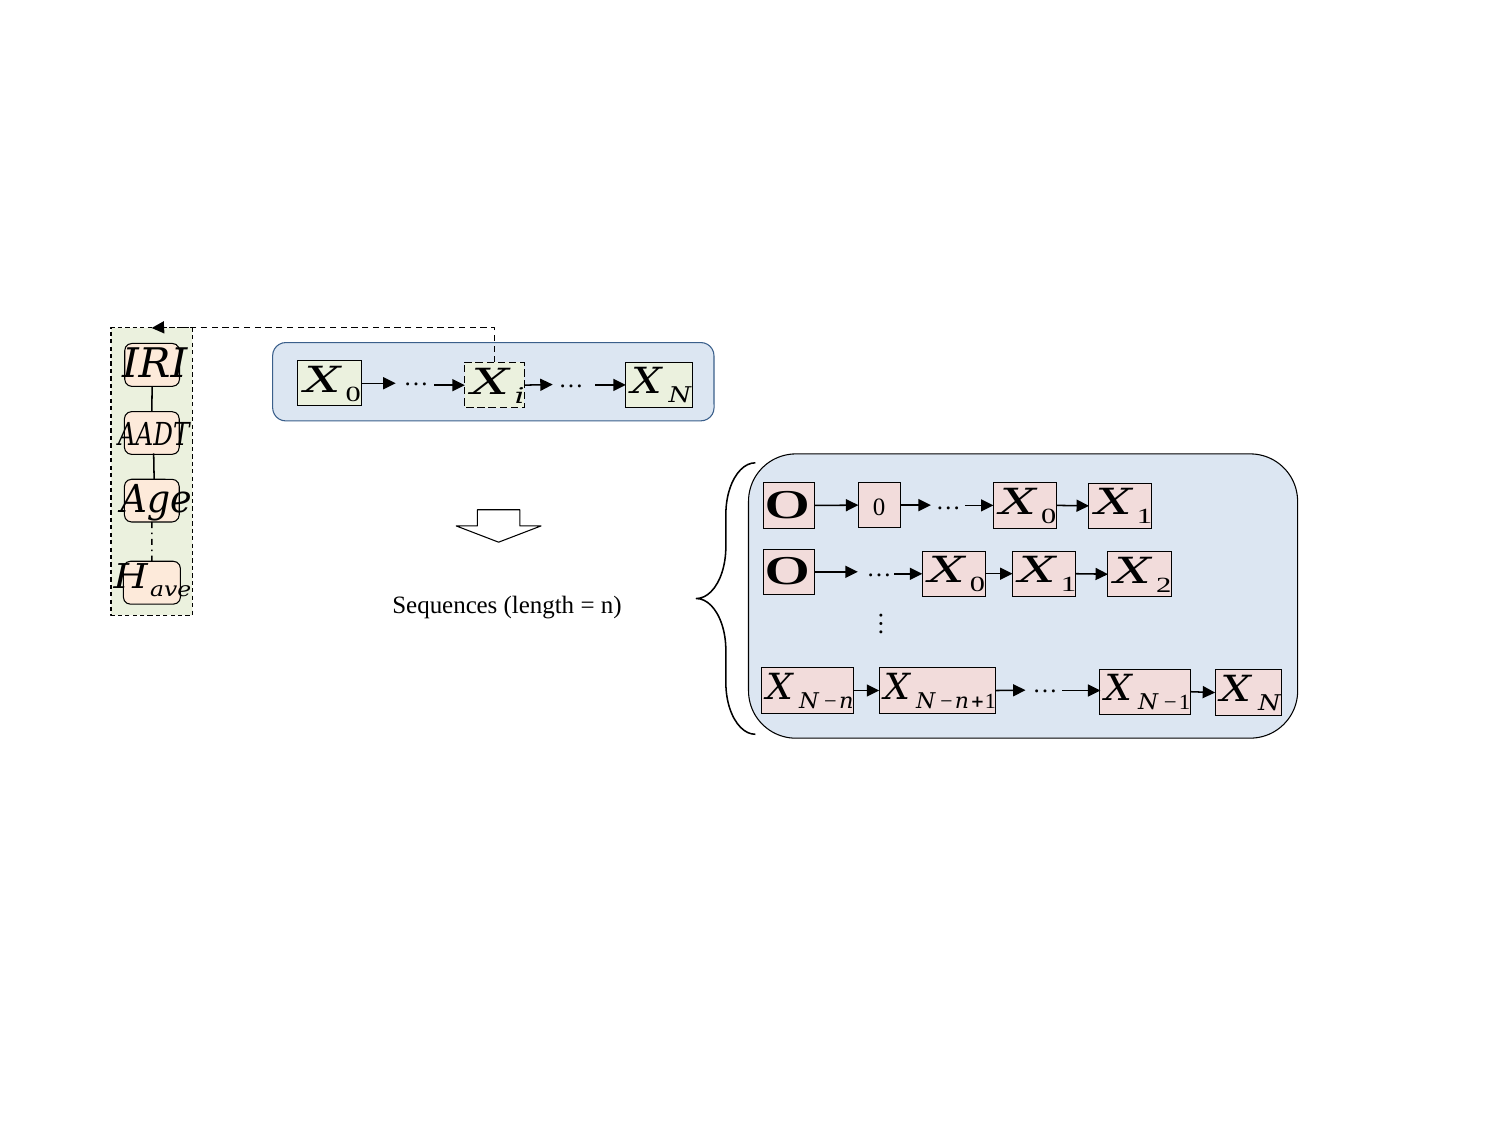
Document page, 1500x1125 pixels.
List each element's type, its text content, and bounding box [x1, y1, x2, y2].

text_box [270, 340, 300, 423]
text_box … [921, 477, 976, 523]
text_box [122, 409, 182, 457]
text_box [305, 173, 341, 517]
text_box … [388, 353, 444, 399]
text_box … [867, 596, 913, 652]
text_box … [543, 355, 599, 400]
text_box [756, 451, 1300, 741]
text_box [695, 462, 756, 736]
text_box [122, 341, 182, 389]
text_box [346, 340, 717, 423]
text_box [122, 477, 182, 525]
text_box 0 [858, 482, 901, 528]
text_box [121, 559, 183, 607]
text_box [109, 326, 194, 617]
text_box [454, 507, 544, 545]
text_box Sequences (length = n) [377, 581, 637, 627]
text_box … [851, 543, 907, 589]
text_box … [1017, 659, 1073, 705]
